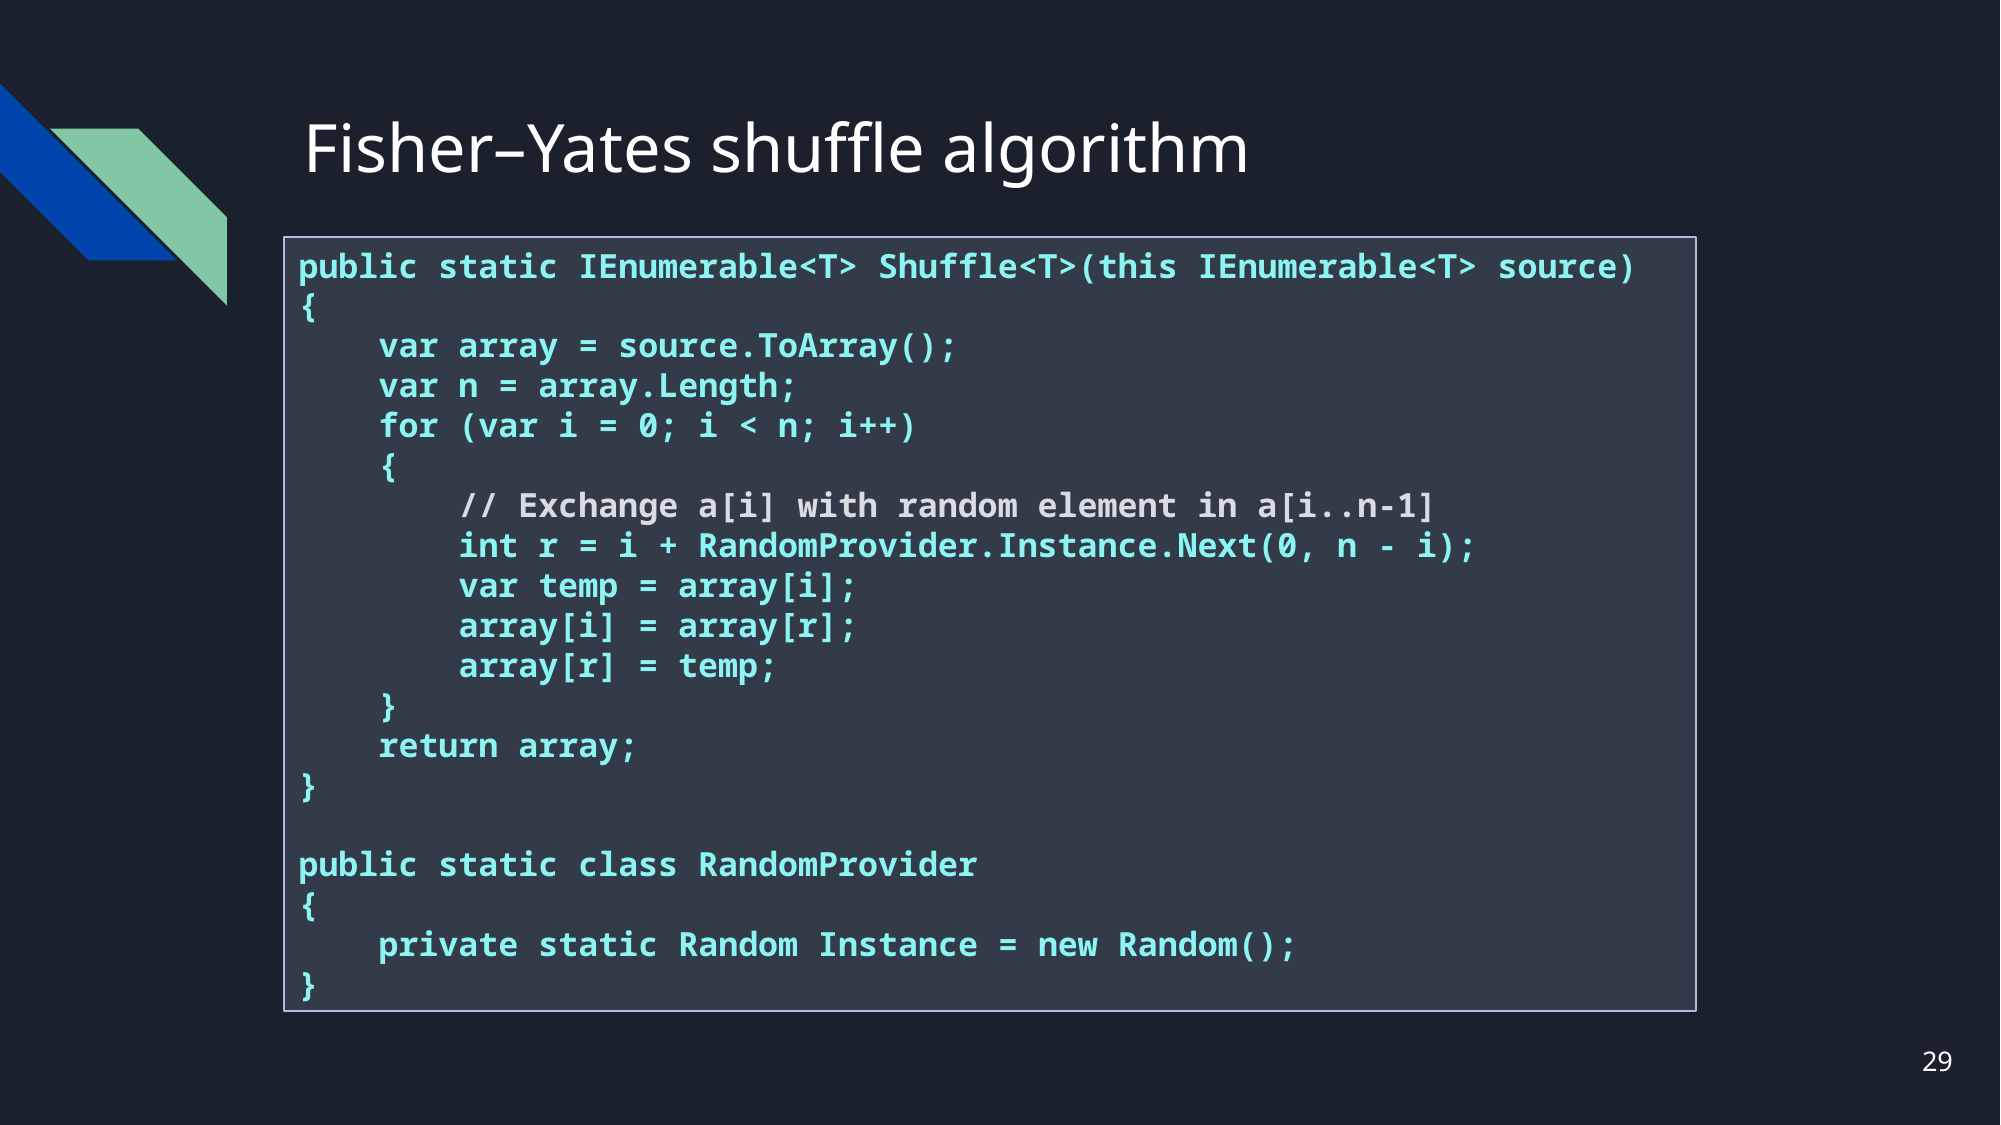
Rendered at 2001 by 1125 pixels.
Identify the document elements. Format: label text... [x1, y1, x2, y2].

slide_number 29 [1853, 1019, 1974, 1106]
text_box public static IEnumerable<T> Shuffle<T>(this IEnumerable<T> source) { var array = source.ToArray(); var n = array.Length; for (var i = 0; i < n; i++) { // Exchange a[i] with random element in a[i..n-1] int r = i + RandomProvider.Instance.Next(0, n - i); var temp = array[i]; array[i] = array[r]; array[r] = temp; } return array; } public static class RandomProvider { private static Random Instance = new Random(); } [283, 237, 1697, 1011]
title Fisher–Yates shuffle algorithm [283, 86, 1824, 287]
